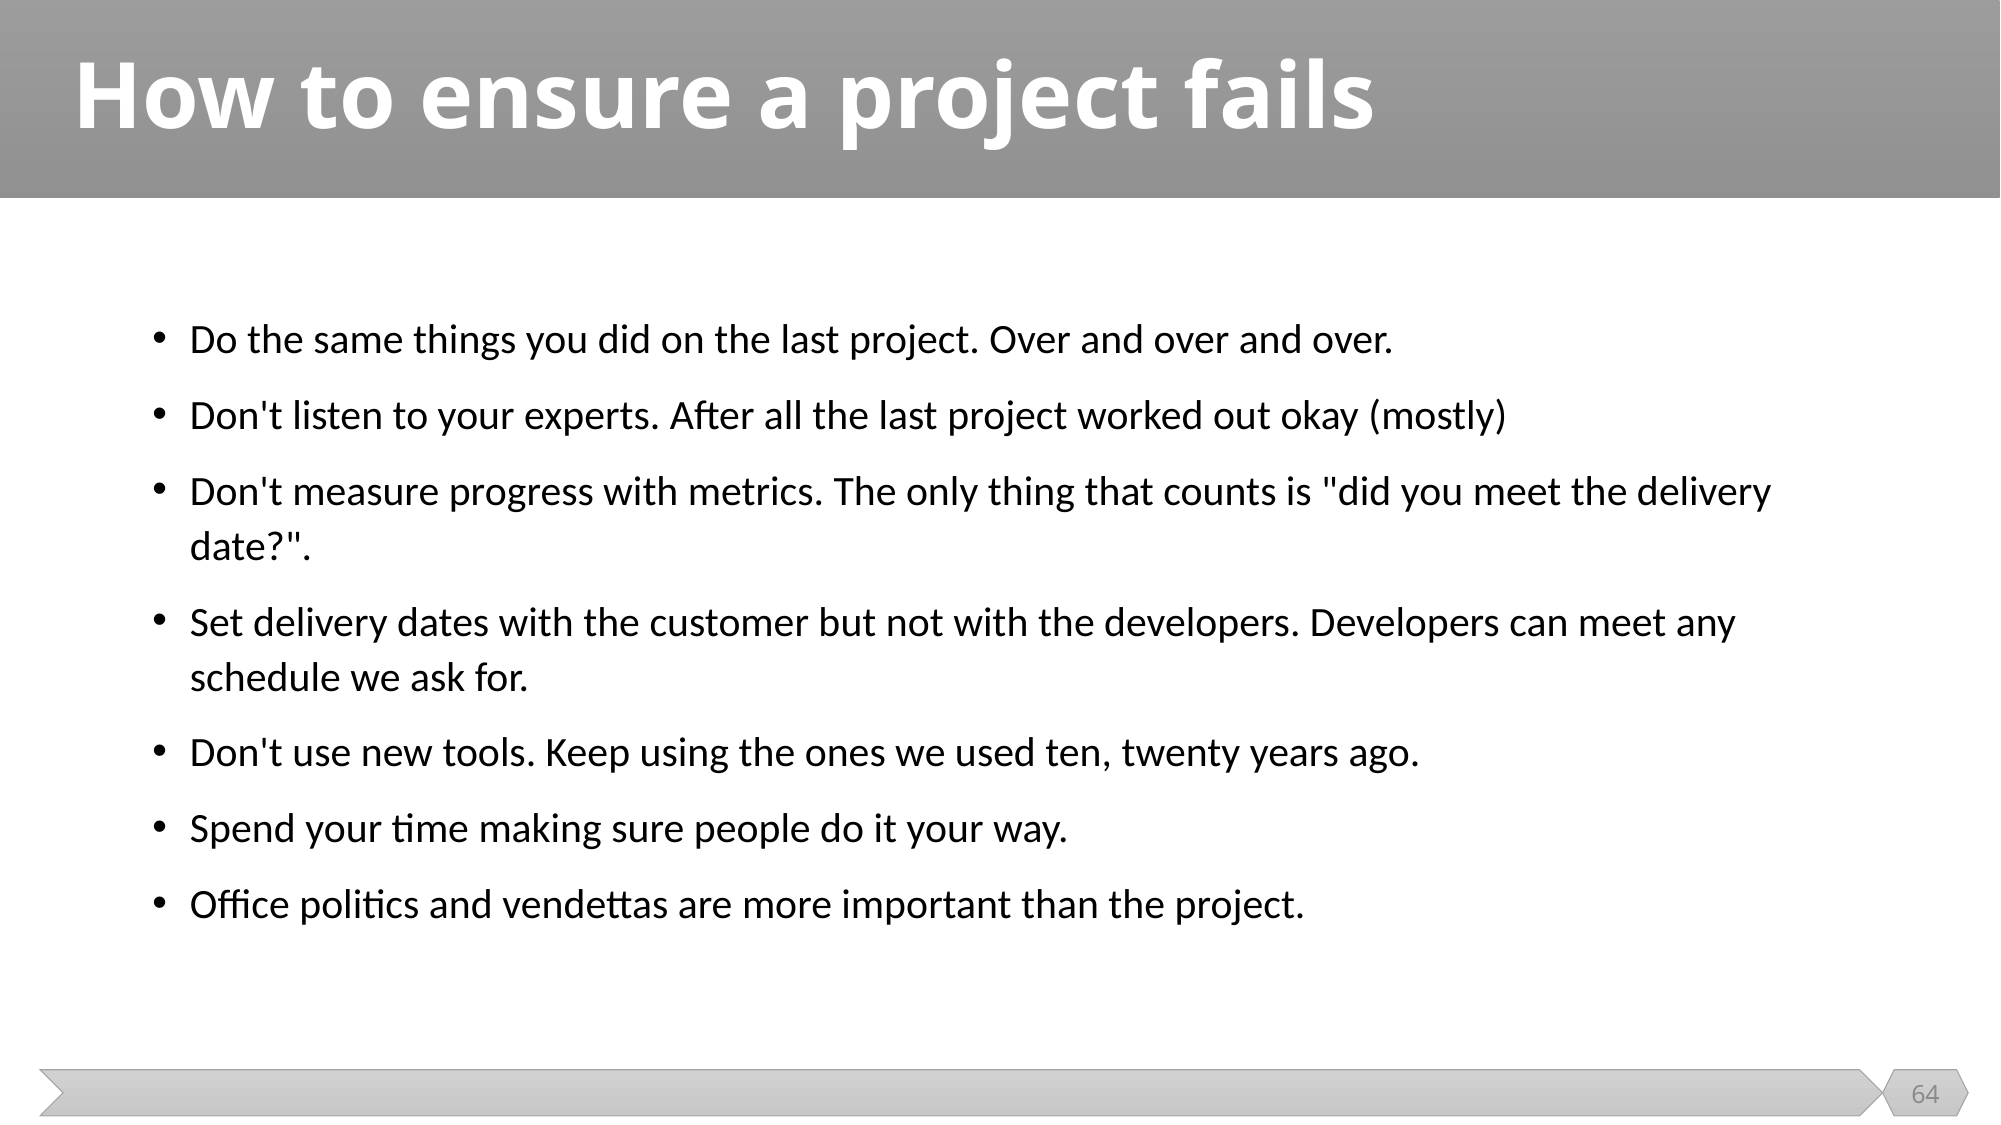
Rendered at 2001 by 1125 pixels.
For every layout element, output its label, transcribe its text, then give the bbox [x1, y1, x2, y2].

list Do the same things you did on the last project. Over and over and over. Don't listen to your experts. After all the last project worked out okay (mostly) Don't measure progress with metrics. The only thing that counts is "did you meet the delivery date?". Set delivery dates with the customer but not with the developers. Developers can meet any schedule we ask for. Don't use new tools. Keep using the ones we used ten, twenty years ago. Spend your time making sure people do it your way. Office politics and vendettas are more important than the project. [137, 299, 1863, 1014]
slide_number 64 [1882, 1065, 1969, 1125]
title How to ensure a project fails [56, 0, 1969, 199]
